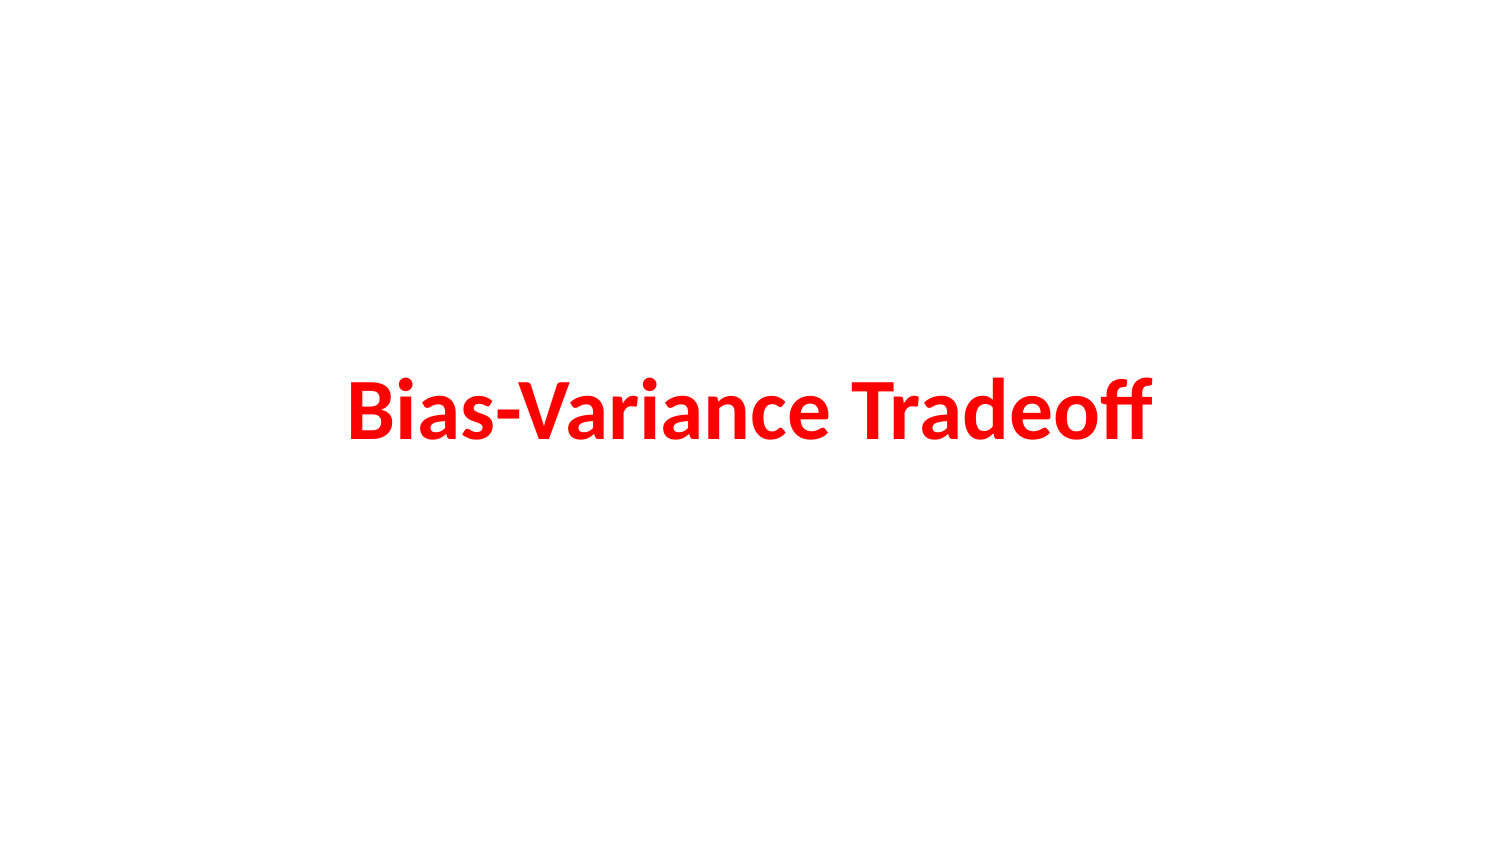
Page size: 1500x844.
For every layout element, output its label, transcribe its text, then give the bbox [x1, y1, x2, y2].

title Bias-Variance Tradeoff [112, 262, 1388, 547]
